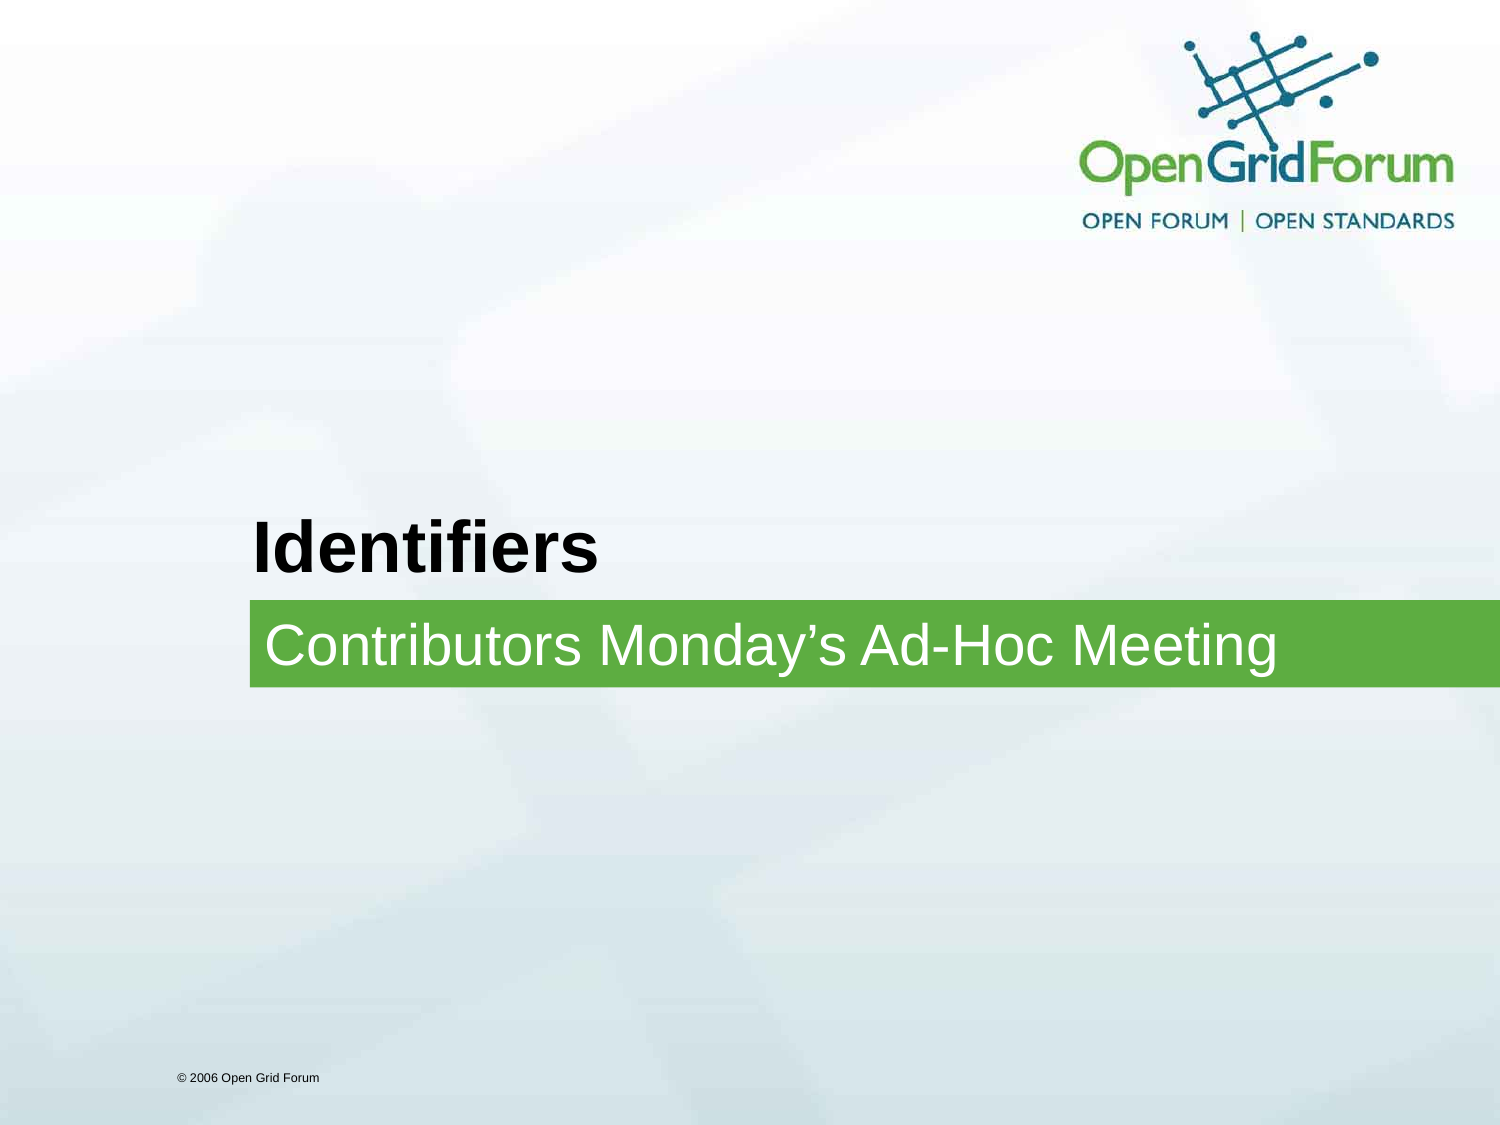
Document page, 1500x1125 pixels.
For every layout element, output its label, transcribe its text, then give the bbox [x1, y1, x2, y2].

picture [0, 0, 1500, 1125]
title Identifiers [237, 449, 1500, 638]
subtitle Contributors Monday’s Ad-Hoc Meeting [249, 599, 1500, 688]
